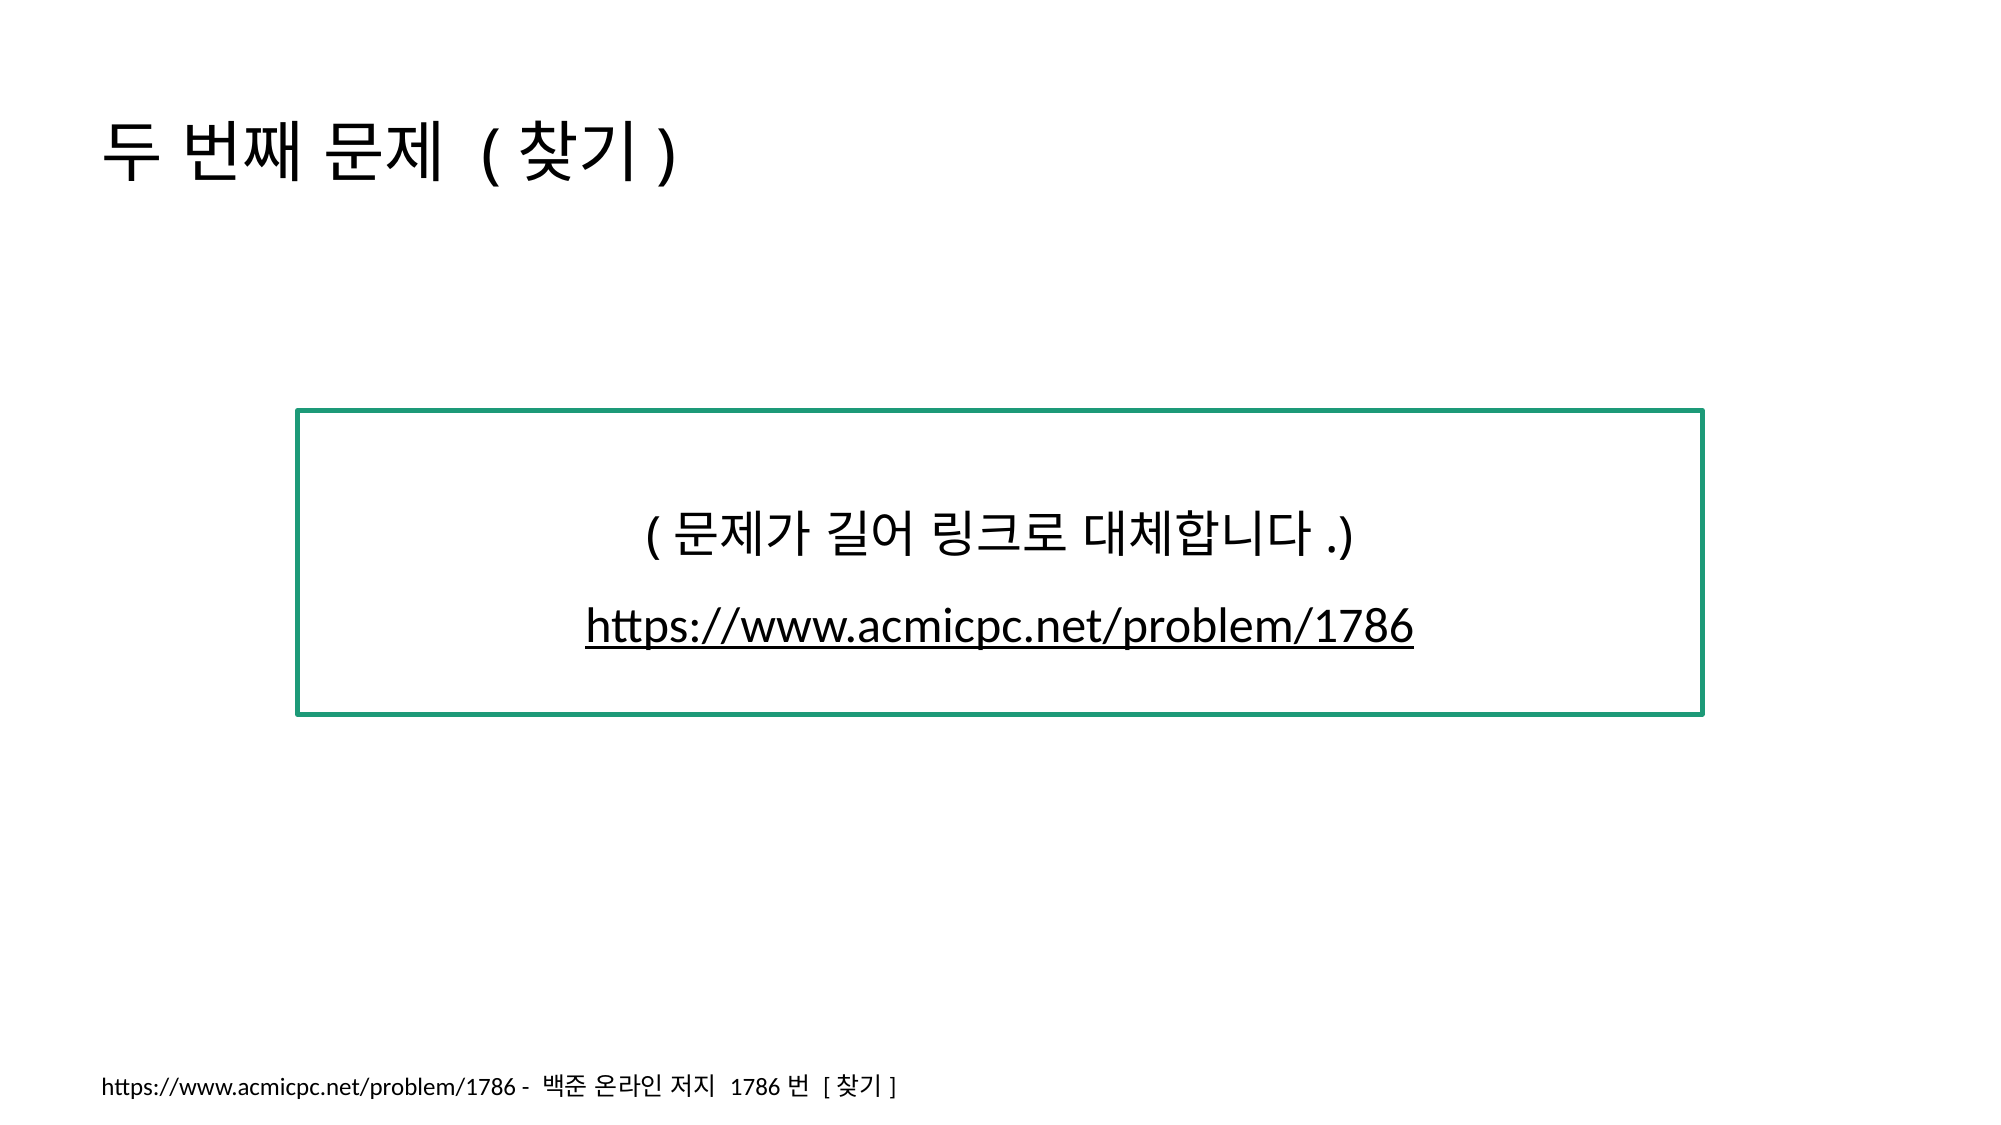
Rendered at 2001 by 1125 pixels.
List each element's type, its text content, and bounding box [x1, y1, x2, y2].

text_box https://www.acmicpc.net/problem/1786 - 백준 온라인 저지 1786번 [찾기] [86, 1066, 1389, 1105]
text_box (문제가 길어 링크로 대체합니다.) https://www.acmicpc.net/problem/1786 [297, 410, 1703, 715]
text_box 두 번째 문제 (찾기) [86, 64, 1283, 236]
